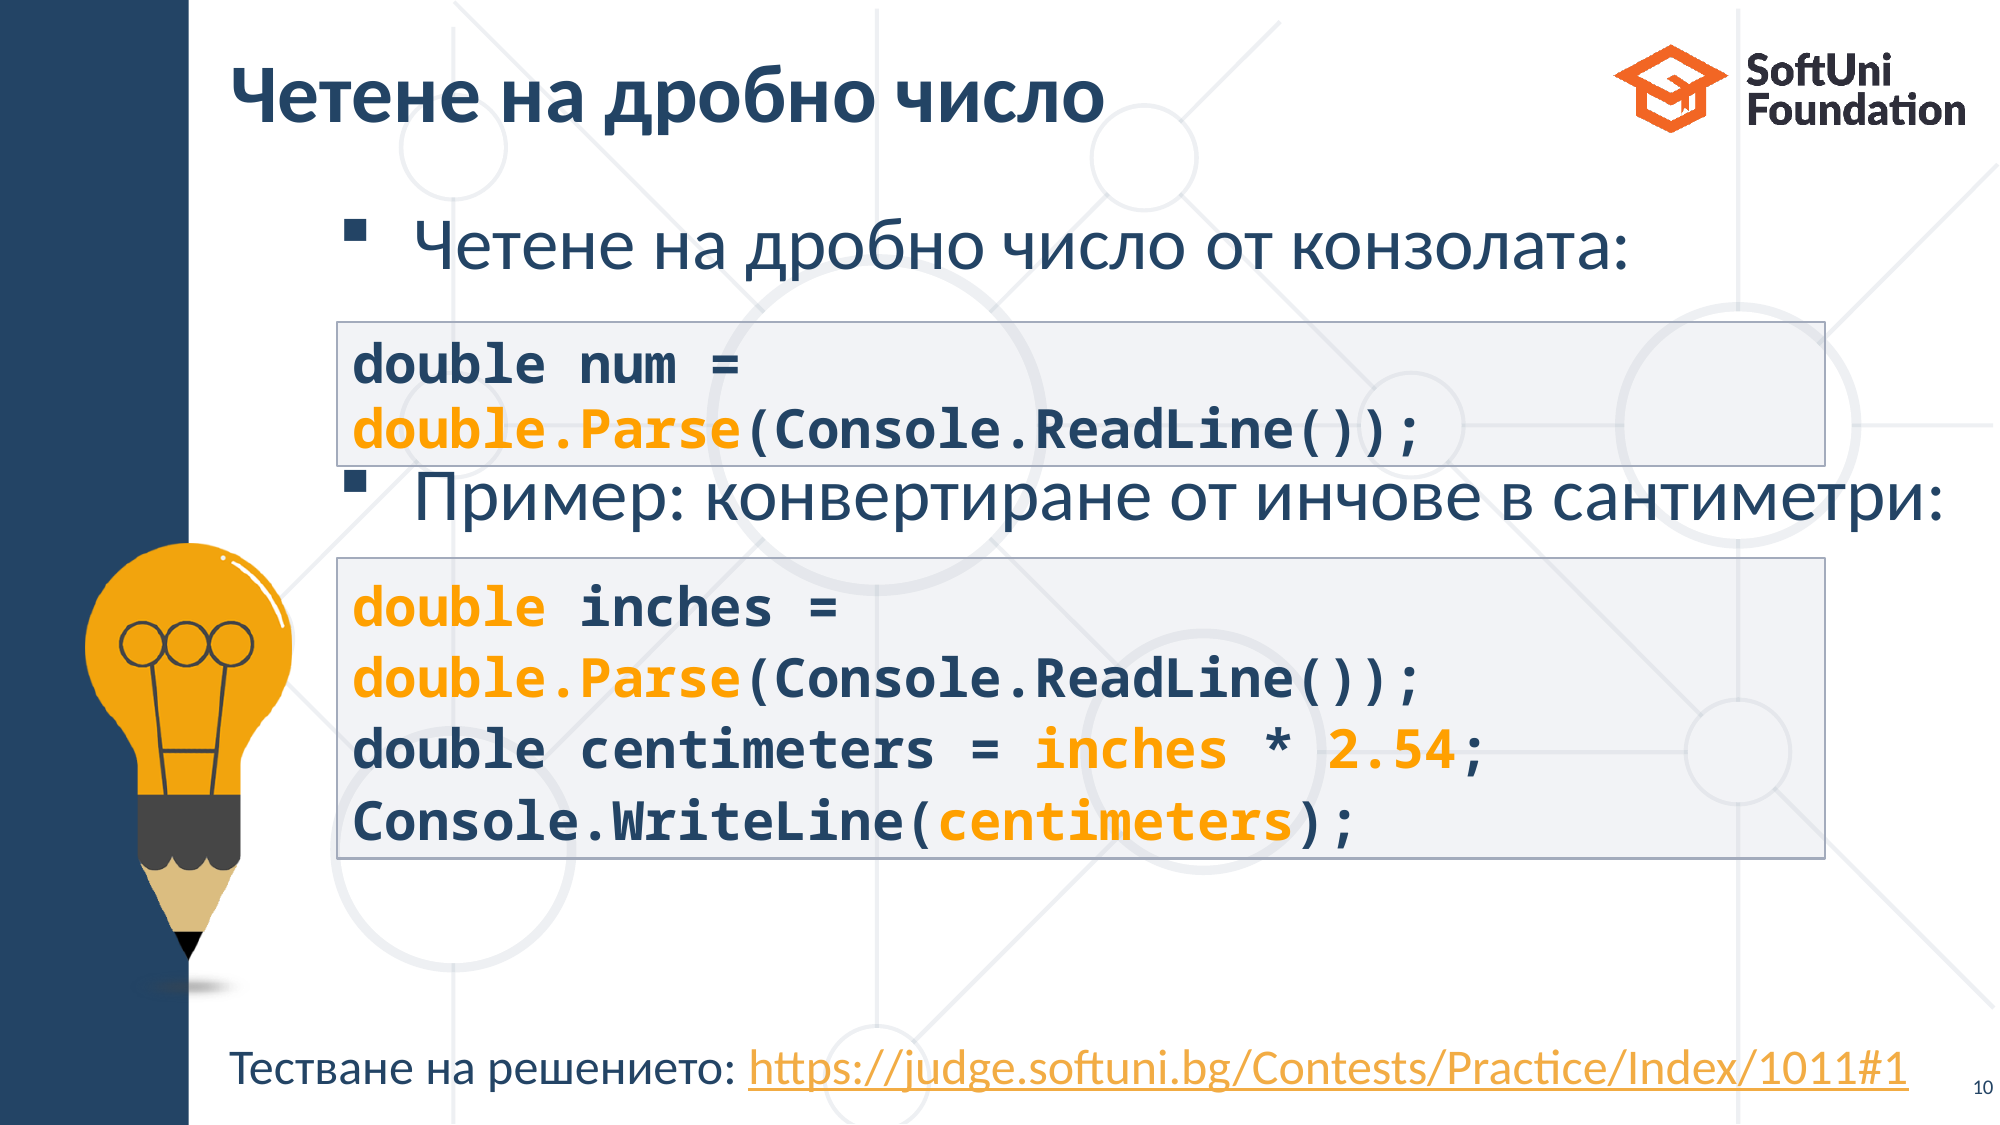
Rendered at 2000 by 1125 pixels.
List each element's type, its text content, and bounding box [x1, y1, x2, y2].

text_box Тестване на решението: https://judge.softuni.bg/Contests/Practice/Index/1011#1 [214, 1026, 1965, 1102]
text_box double inches = double.Parse(Console.ReadLine()); double centimeters = inches * 2.54; Console.WriteLine(centimeters); [337, 557, 1825, 859]
picture [1613, 44, 1965, 133]
slide_number 10 [1929, 1070, 2000, 1103]
text_box double num = double.Parse(Console.ReadLine()); [337, 321, 1825, 467]
title Четене на дробно число [212, 16, 1591, 162]
list Четене на дробно число от конзолата: Пример: конвертиране от инчове в сантиметри: [321, 183, 1968, 1050]
picture [85, 543, 292, 1003]
